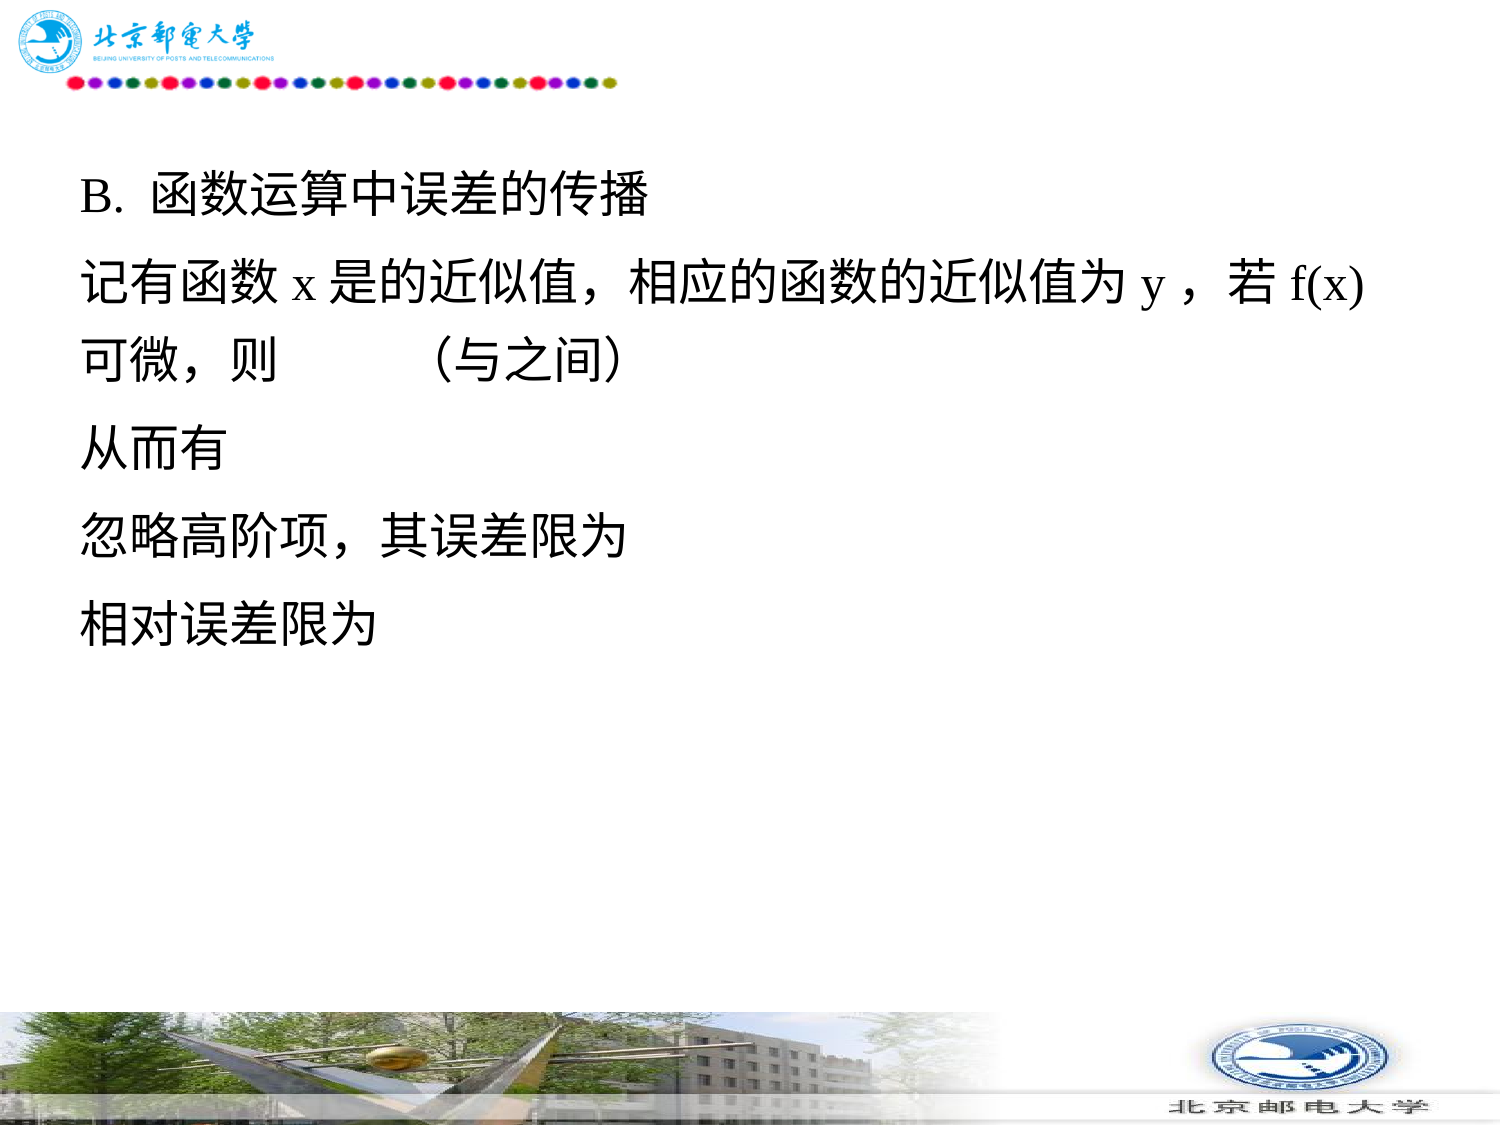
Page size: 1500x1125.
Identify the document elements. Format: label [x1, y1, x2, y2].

picture [0, 1012, 1500, 1125]
picture [17, 2, 625, 95]
